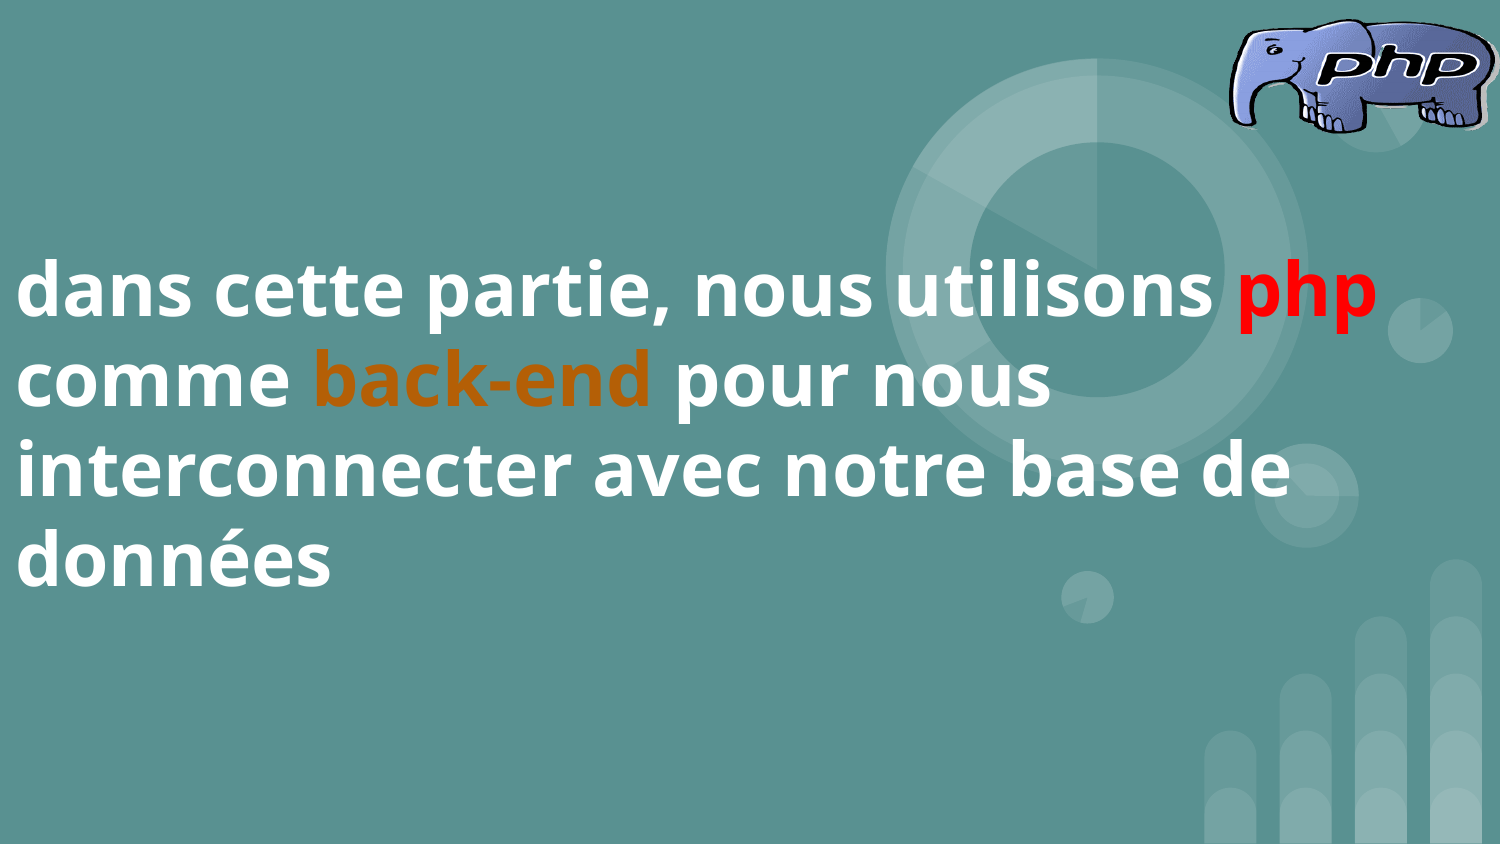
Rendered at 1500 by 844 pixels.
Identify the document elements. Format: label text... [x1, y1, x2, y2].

picture [1228, 0, 1500, 155]
title dans cette partie, nous utilisons php comme back-end pour nous interconnecter avec notre base de données [0, 130, 1500, 713]
